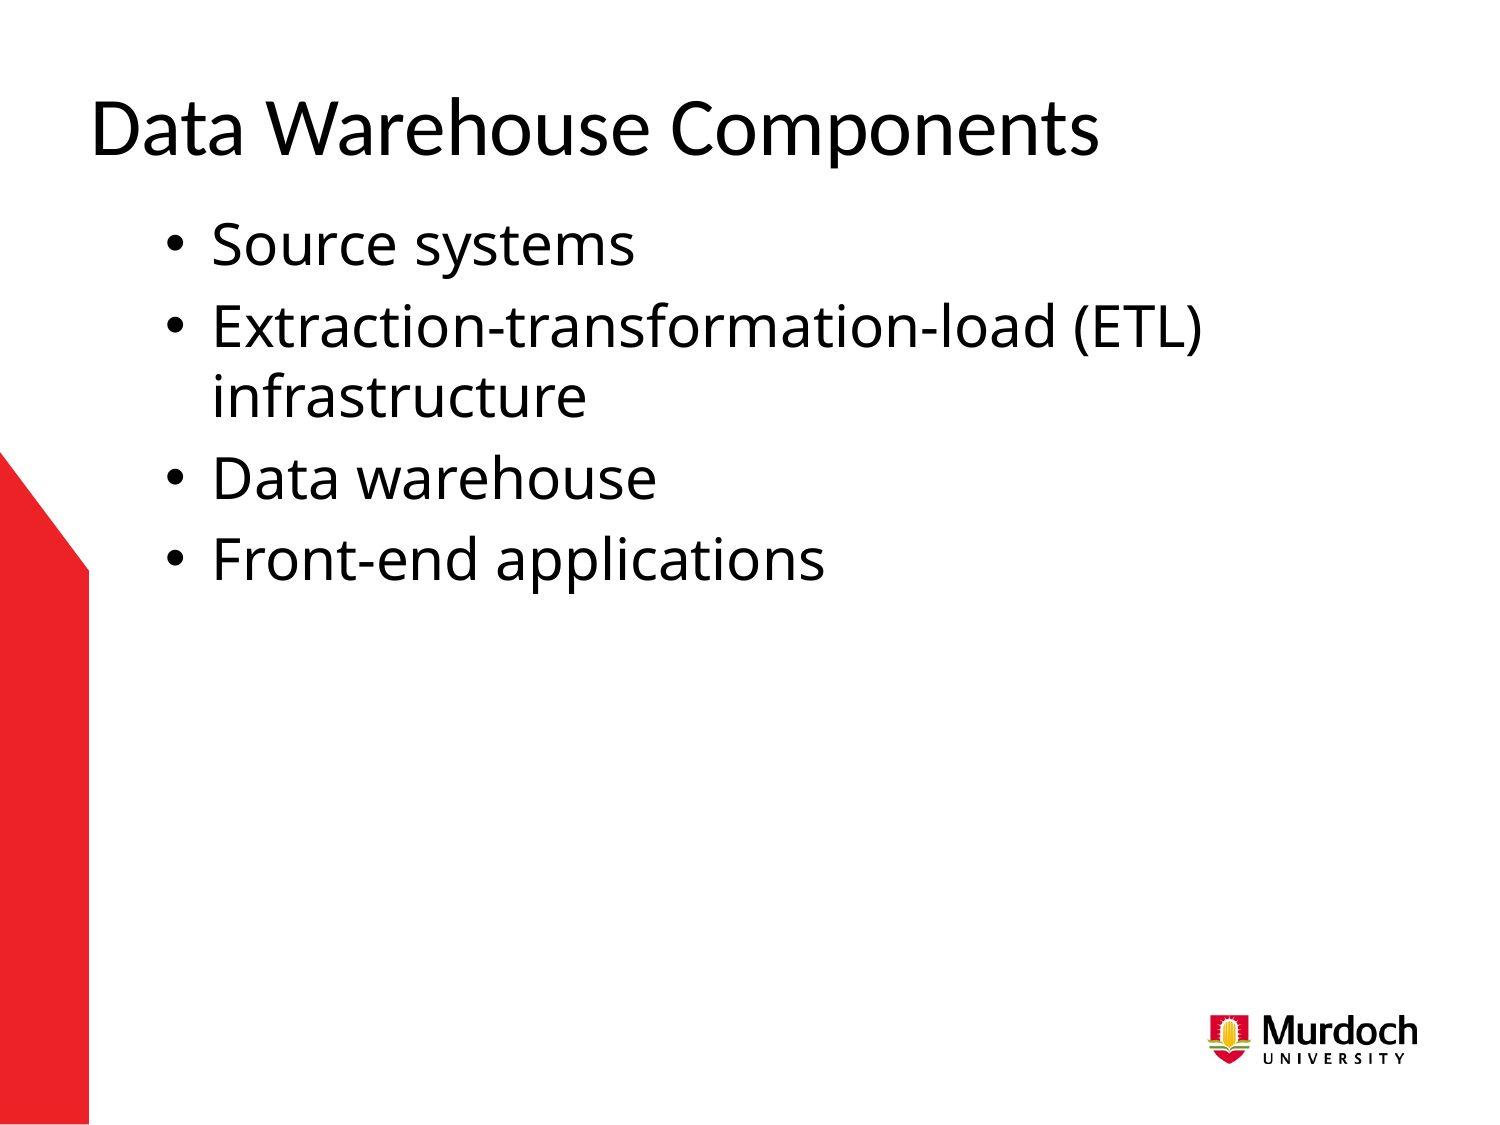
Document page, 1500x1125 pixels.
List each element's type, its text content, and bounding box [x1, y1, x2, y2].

title Data Warehouse Components [75, 45, 1425, 200]
picture [1207, 1015, 1417, 1064]
list Source systems Extraction-transformation-load (ETL) infrastructure Data warehouse Front-end applications [75, 200, 1425, 1005]
